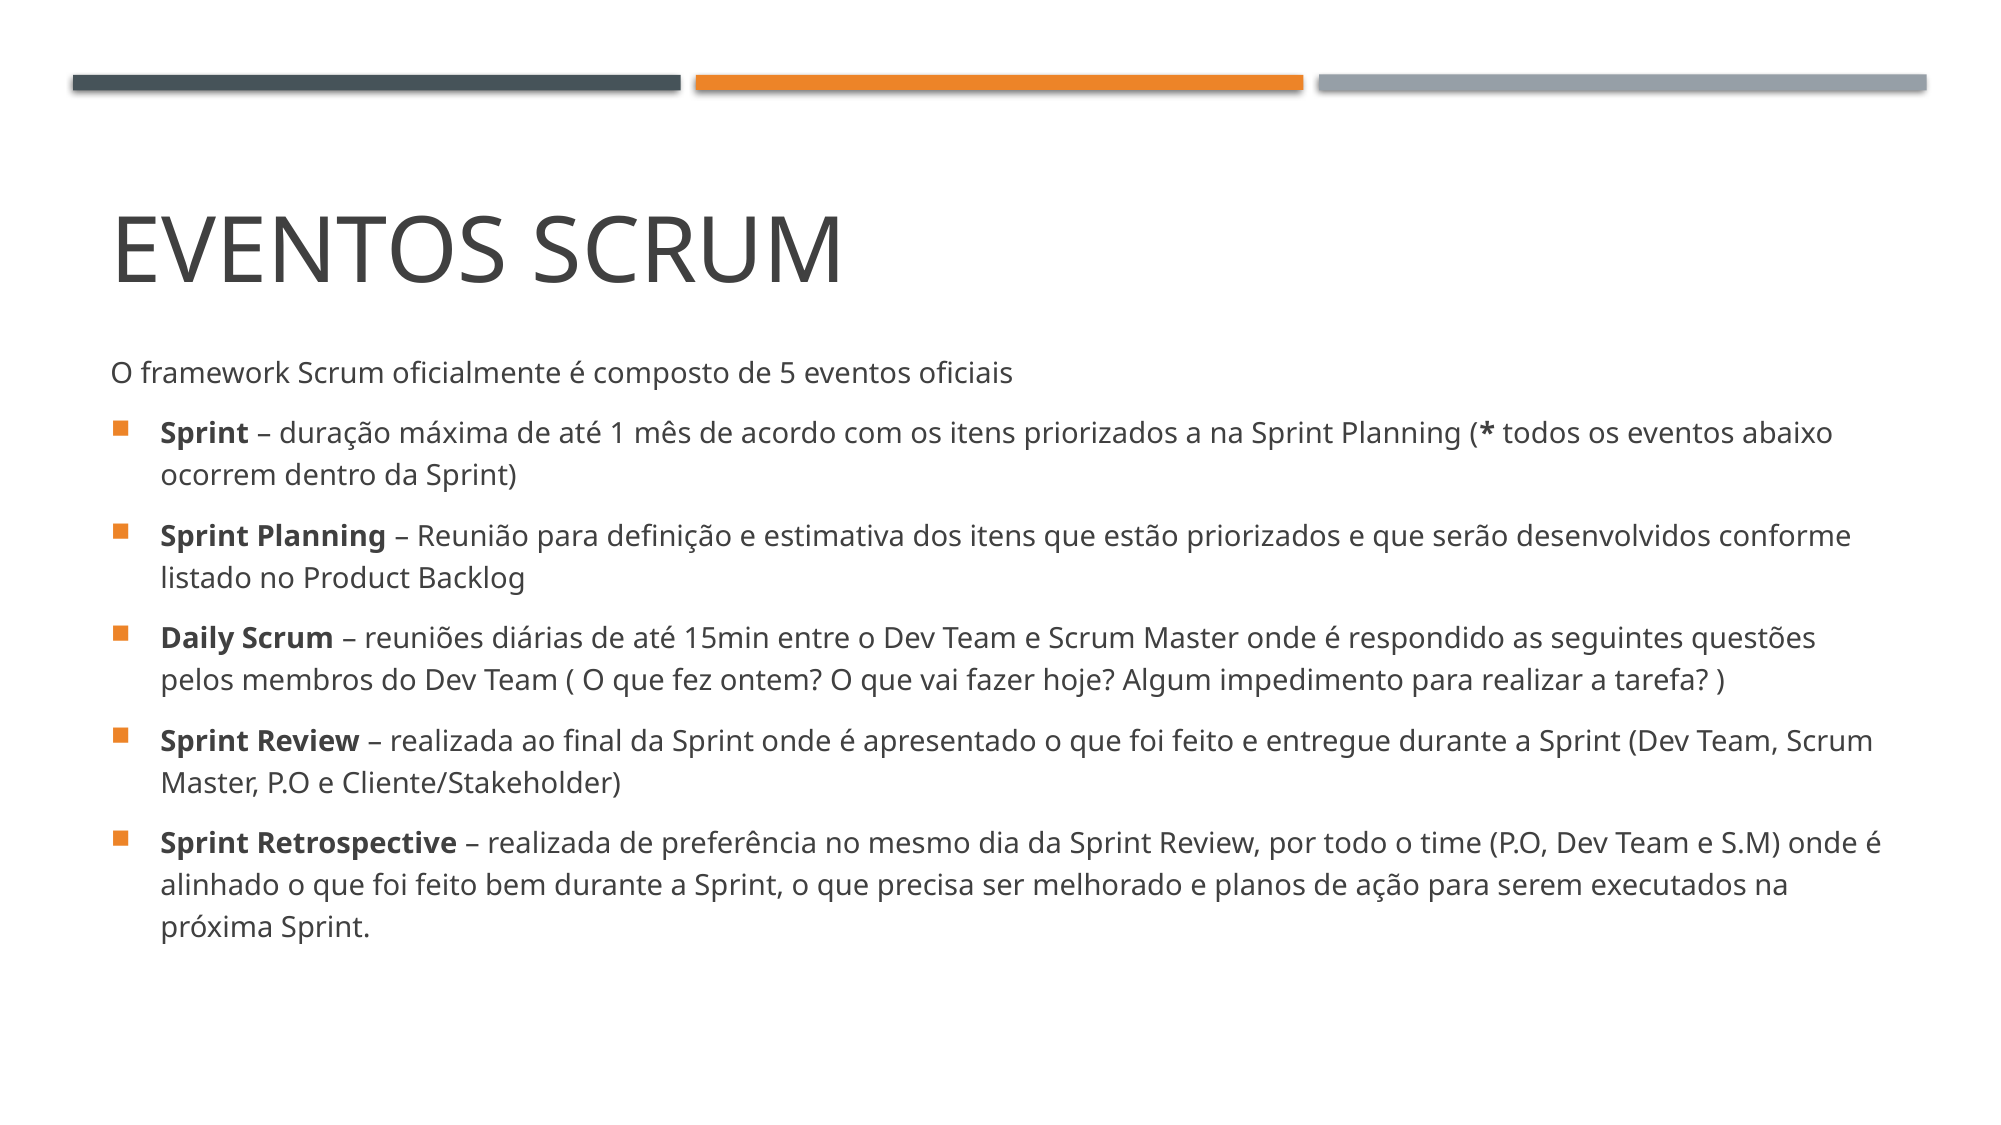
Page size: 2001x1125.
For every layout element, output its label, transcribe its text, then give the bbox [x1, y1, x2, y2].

list O framework Scrum oficialmente é composto de 5 eventos oficiais Sprint – duração máxima de até 1 mês de acordo com os itens priorizados a na Sprint Planning (* todos os eventos abaixo ocorrem dentro da Sprint) Sprint Planning – Reunião para definição e estimativa dos itens que estão priorizados e que serão desenvolvidos conforme listado no Product Backlog Daily Scrum – reuniões diárias de até 15min entre o Dev Team e Scrum Master onde é respondido as seguintes questões pelos membros do Dev Team ( O que fez ontem? O que vai fazer hoje? Algum impedimento para realizar a tarefa? ) Sprint Review – realizada ao final da Sprint onde é apresentado o que foi feito e entregue durante a Sprint (Dev Team, Scrum Master, P.O e Cliente/Stakeholder) Sprint Retrospective – realizada de preferência no mesmo dia da Sprint Review, por todo o time (P.O, Dev Team e S.M) onde é alinhado o que foi feito bem durante a Sprint, o que precisa ser melhorado e planos de ação para serem executados na próxima Sprint. [95, 310, 1905, 1045]
title Eventos Scrum [95, 80, 1905, 310]
